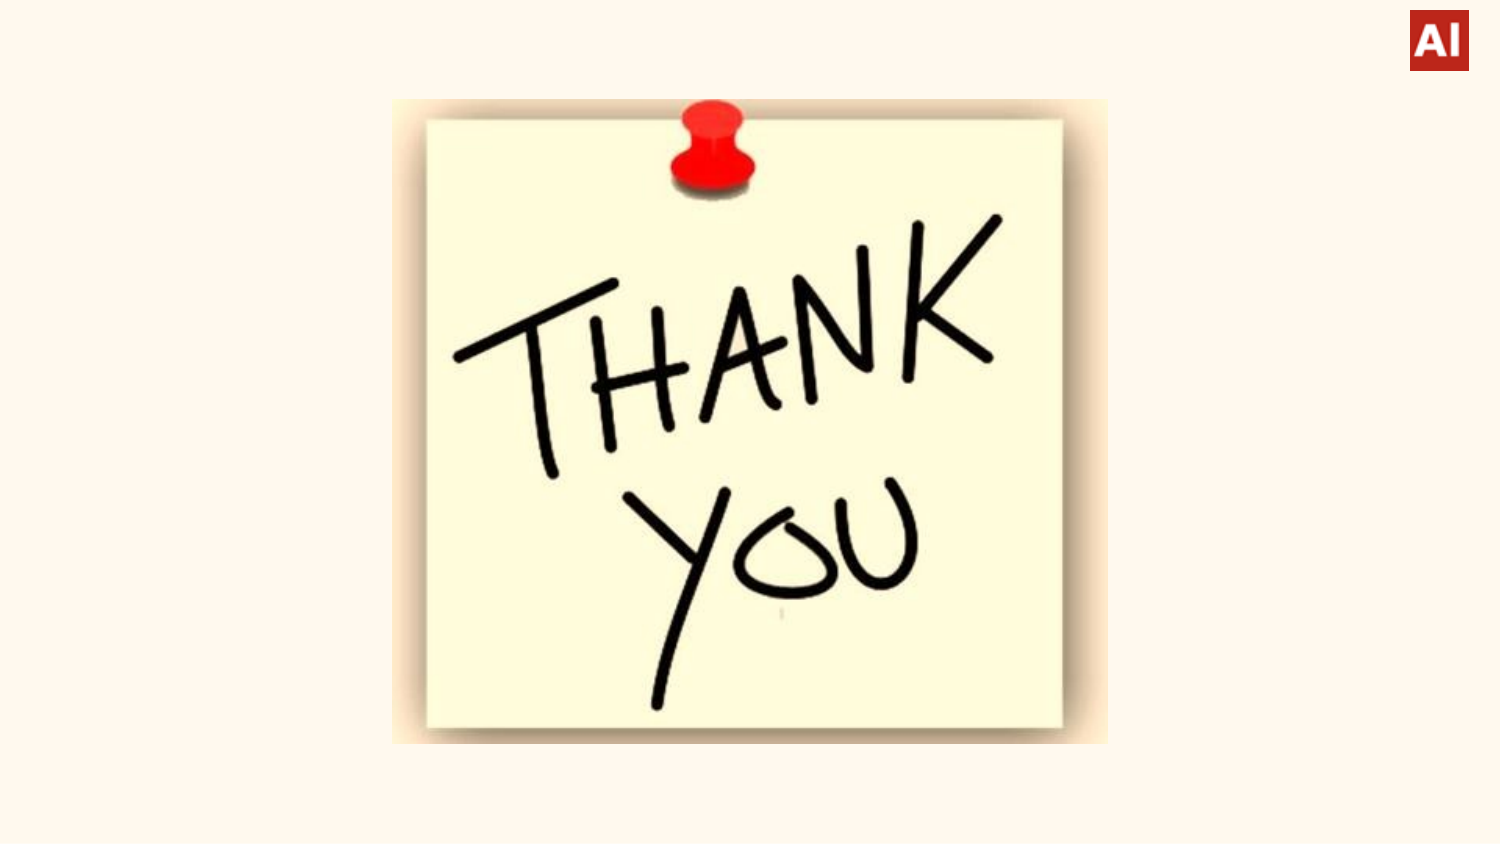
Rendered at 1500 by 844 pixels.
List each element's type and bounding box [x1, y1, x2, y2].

picture [391, 99, 1108, 744]
picture [1410, 10, 1469, 71]
